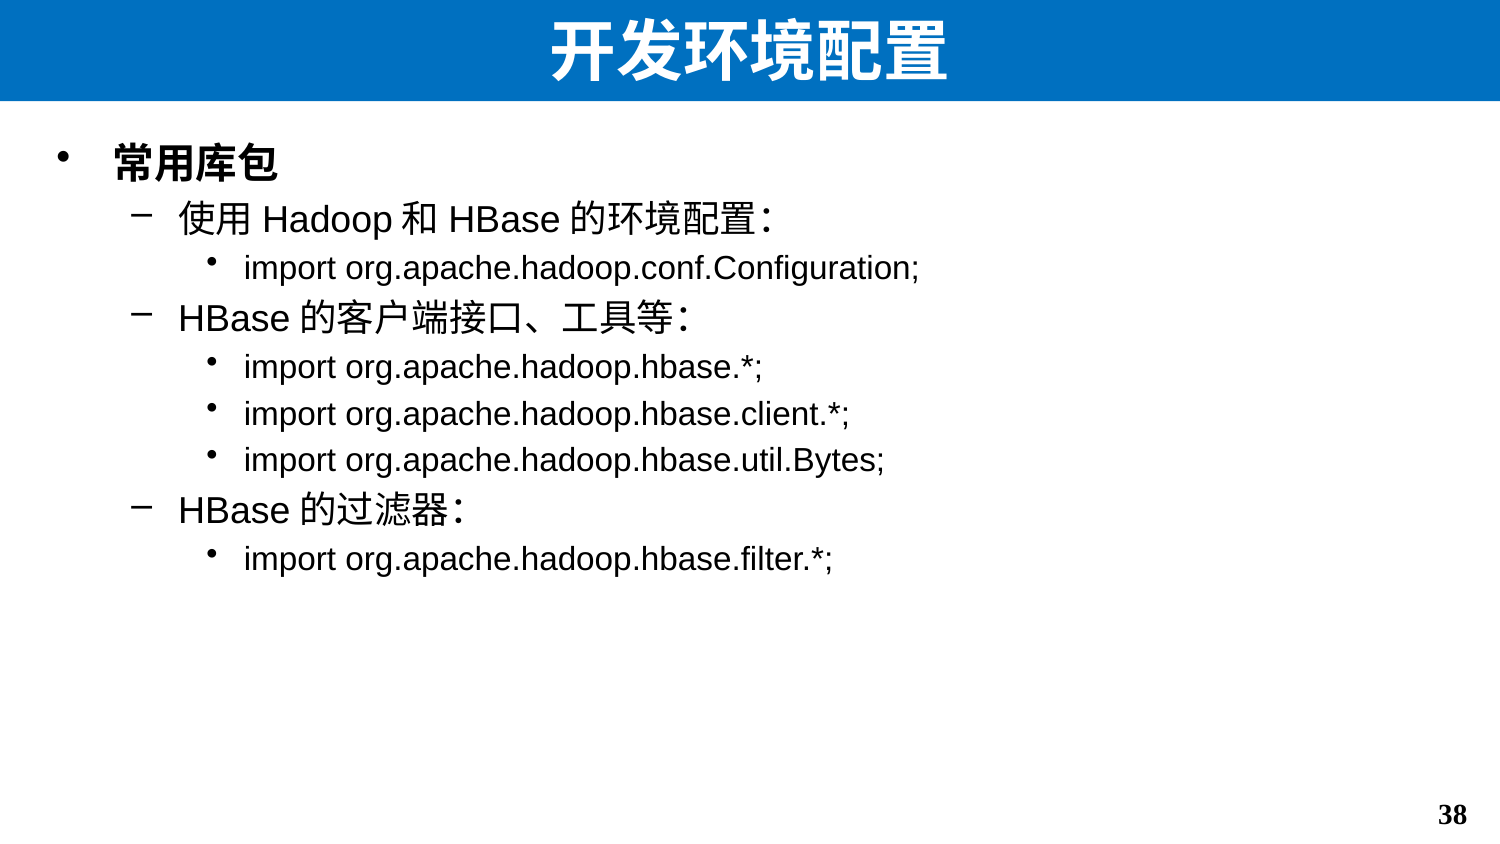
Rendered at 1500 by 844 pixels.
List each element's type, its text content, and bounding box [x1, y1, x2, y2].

title 开发环境配置 [0, 0, 1500, 102]
list 常用库包 使用Hadoop和HBase的环境配置： import org.apache.hadoop.conf.Configuration; HBase的客户端接口、工具等： import org.apache.hadoop.hbase.*; import org.apache.hadoop.hbase.client.*; import org.apache.hadoop.hbase.util.Bytes; HBase的过滤器： import org.apache.hadoop.hbase.filter.*; [41, 129, 1447, 754]
